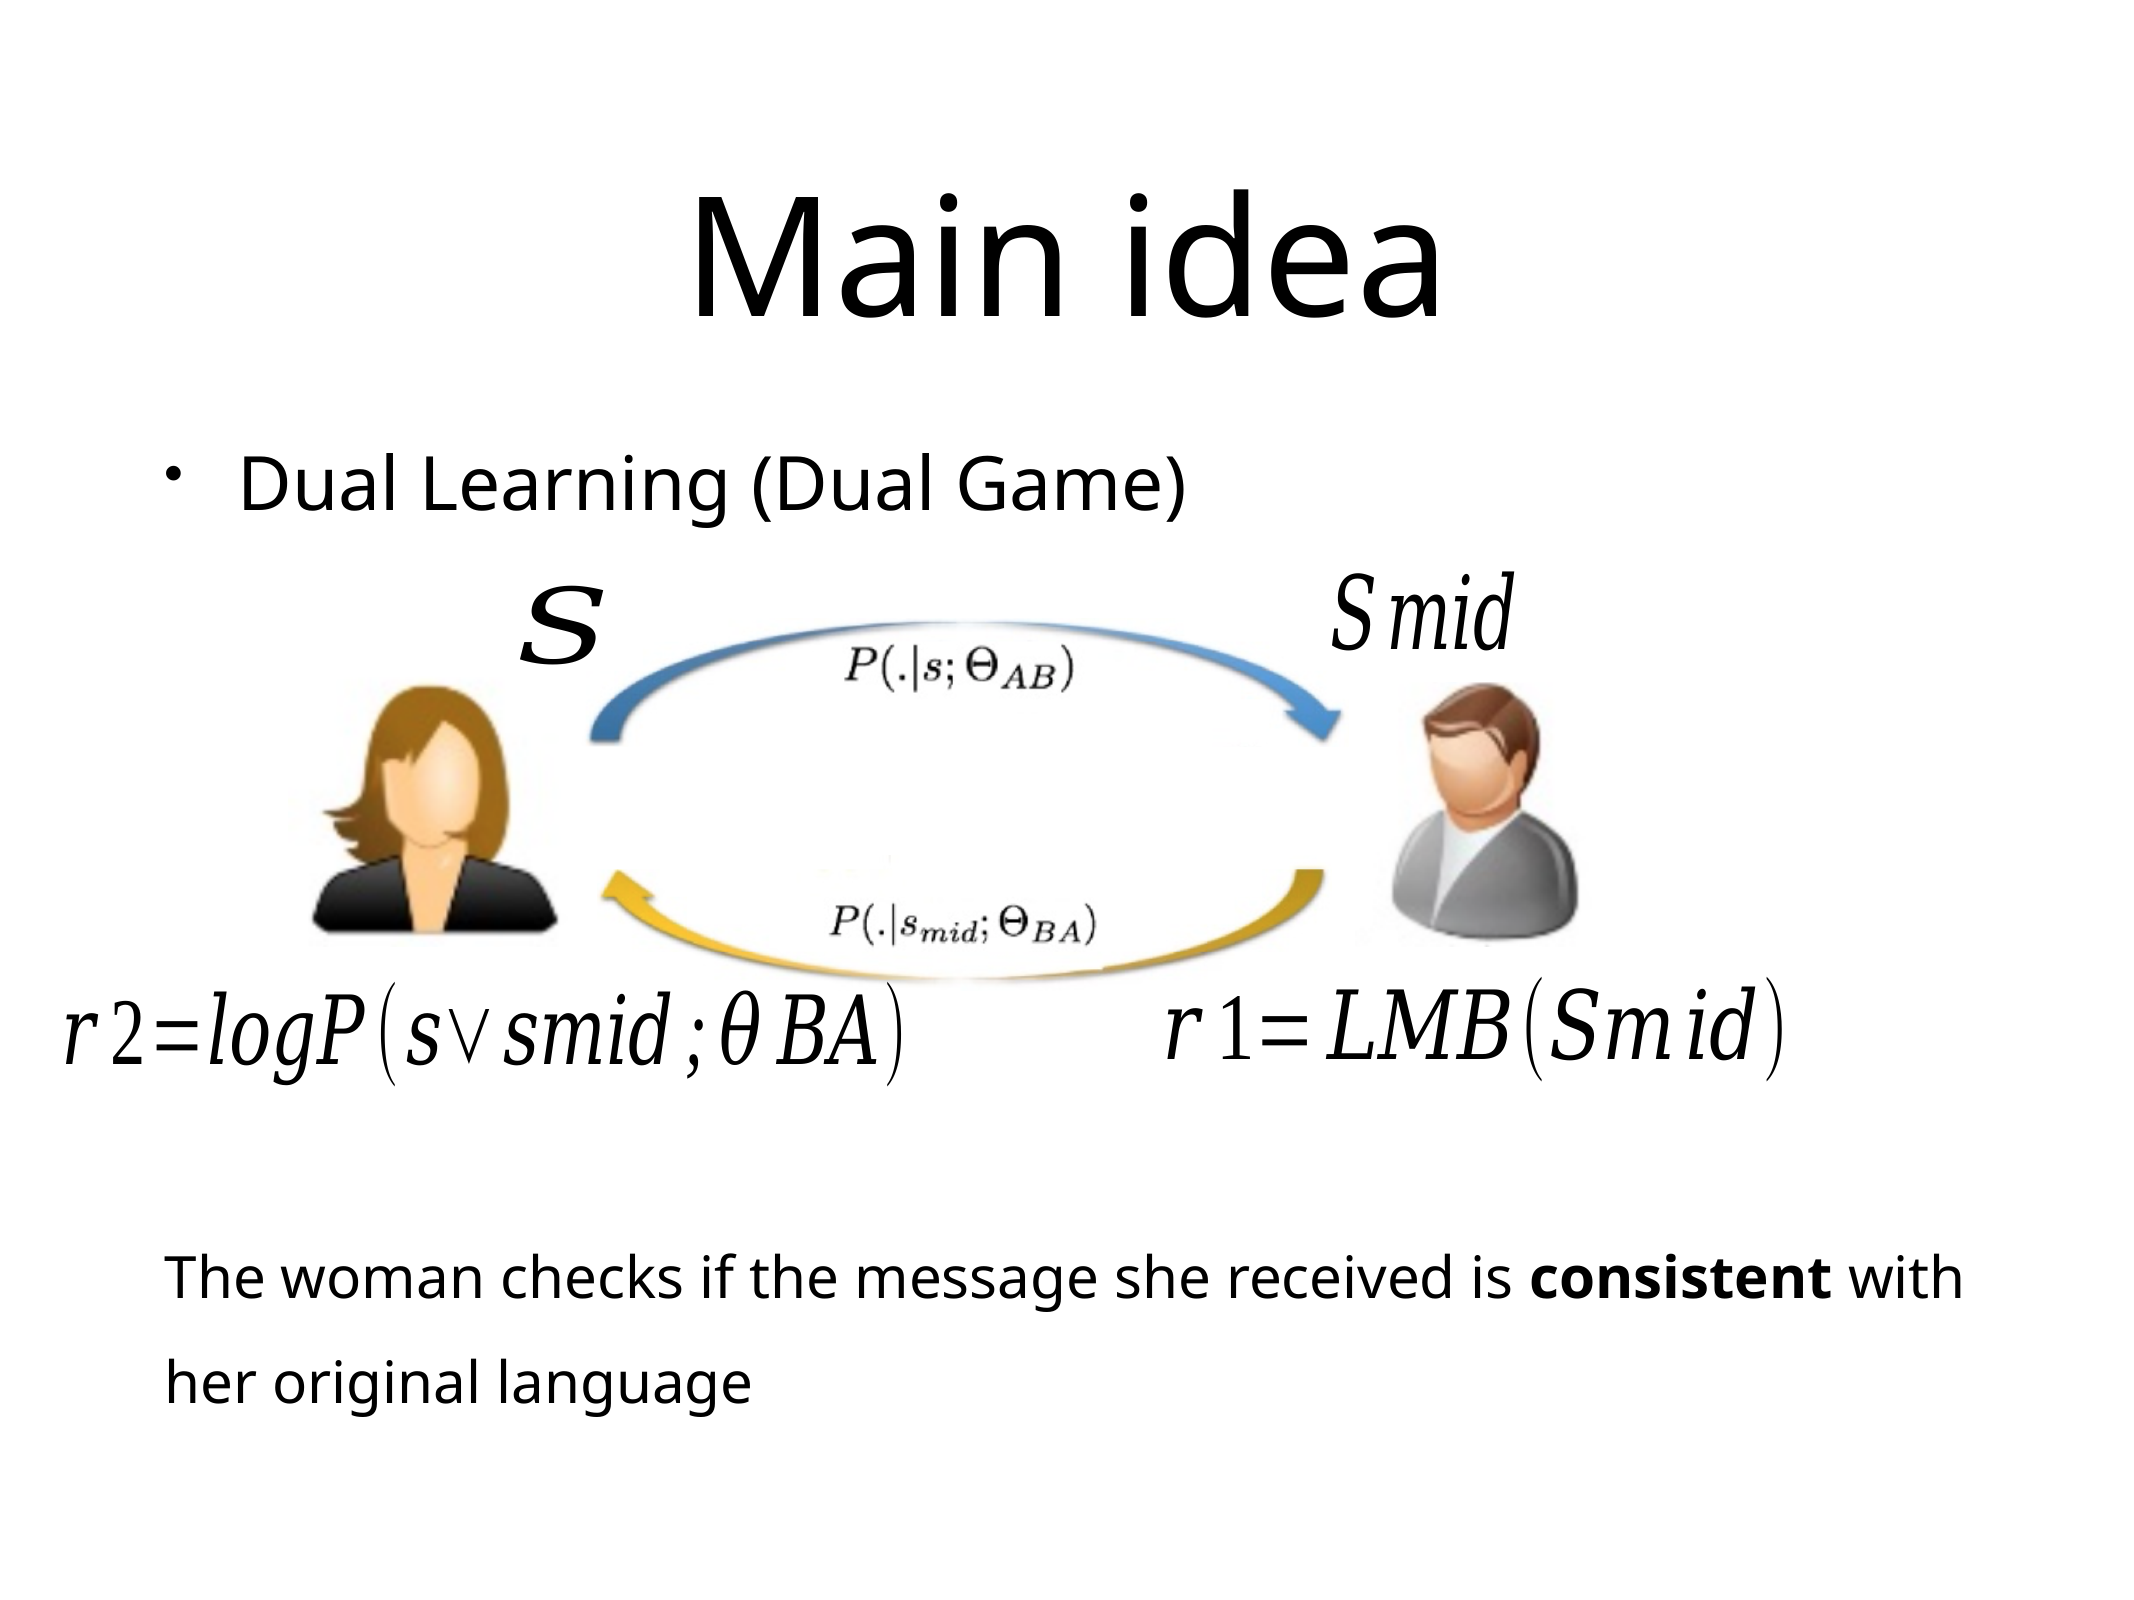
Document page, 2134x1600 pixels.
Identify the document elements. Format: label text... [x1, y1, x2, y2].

picture [288, 618, 1349, 948]
title Main idea [155, 72, 1978, 426]
list Dual Learning (Dual Game) The woman checks if the message she received is consistent with her original language [155, 426, 1978, 1527]
picture [1355, 682, 1598, 948]
picture [597, 855, 1332, 991]
